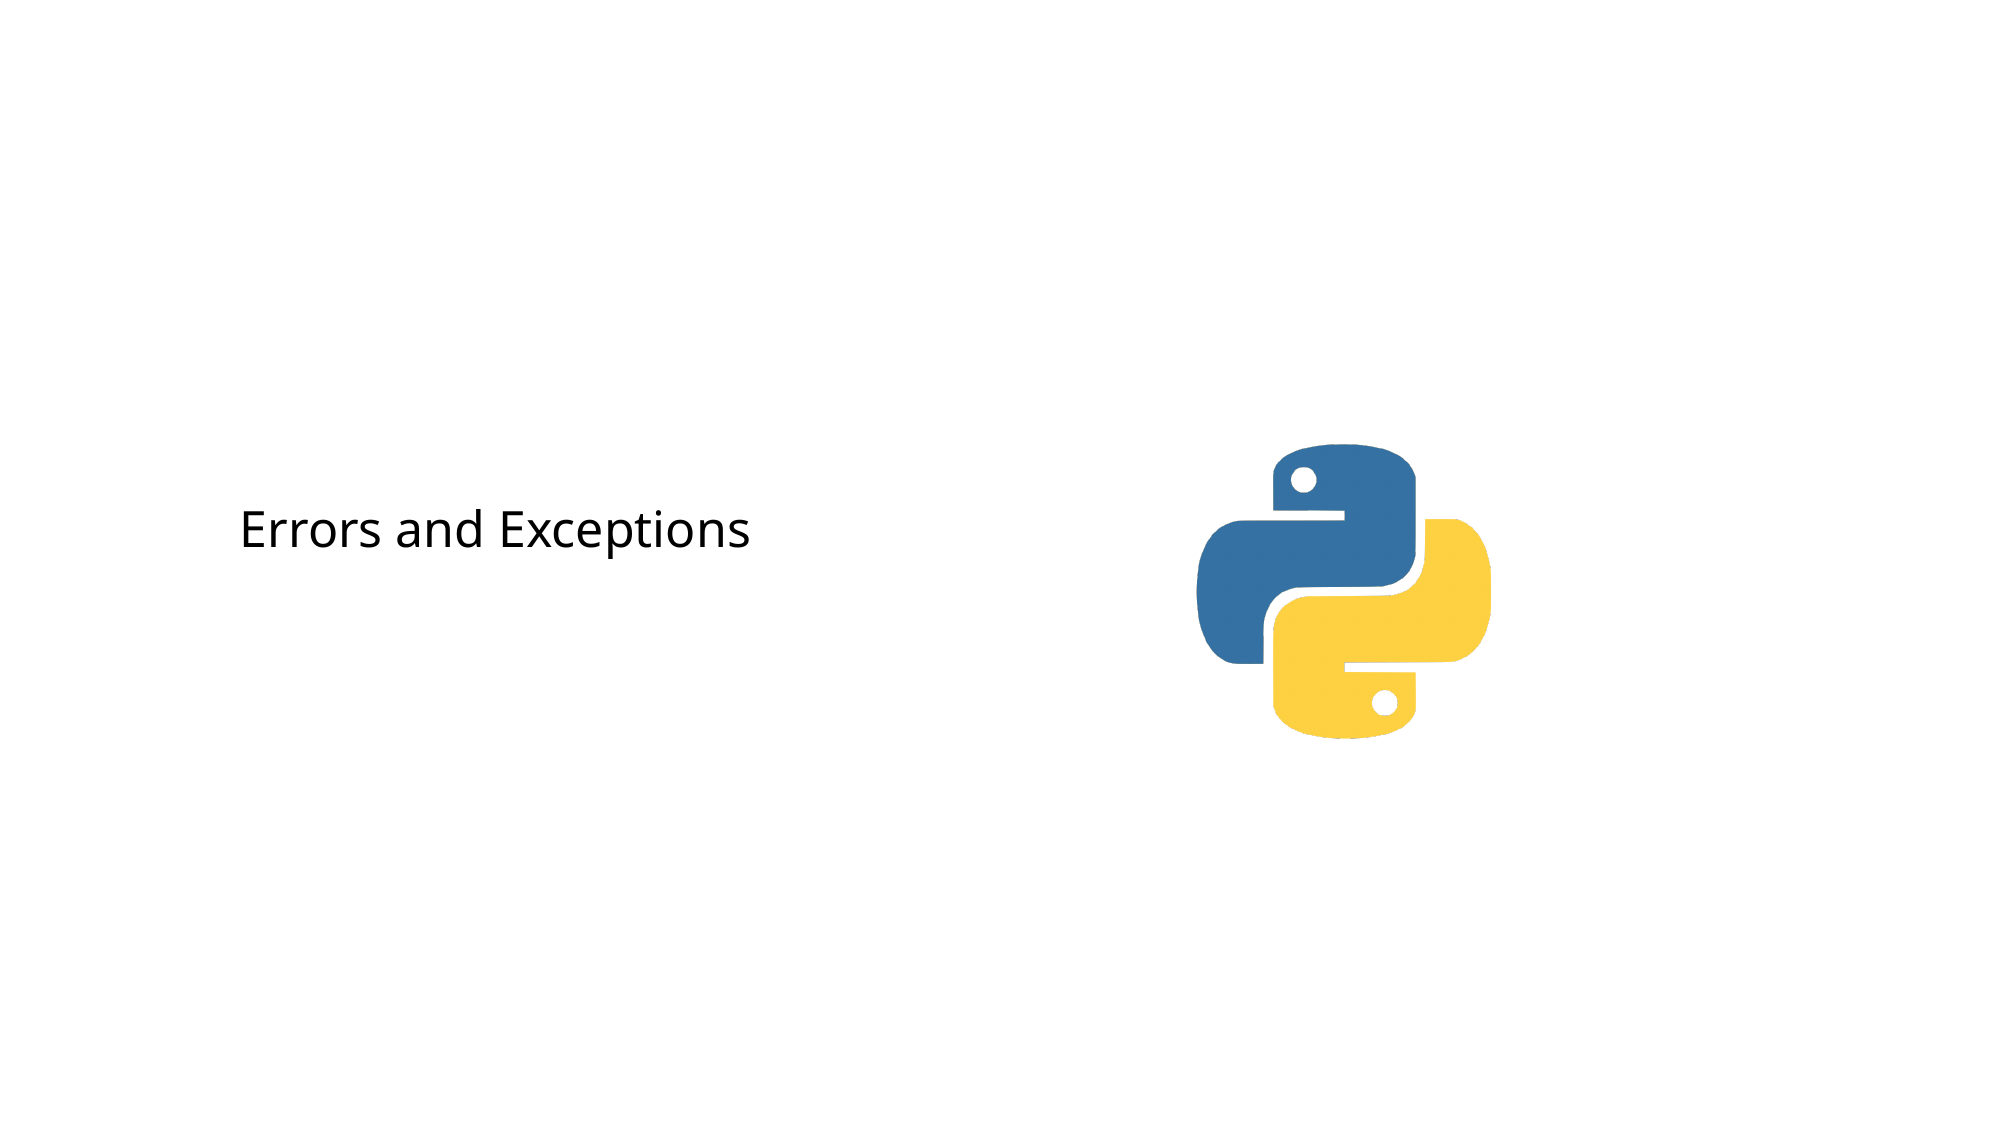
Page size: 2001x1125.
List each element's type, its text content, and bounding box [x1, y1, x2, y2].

title Errors and Exceptions [168, 322, 783, 741]
picture [783, 168, 1896, 956]
